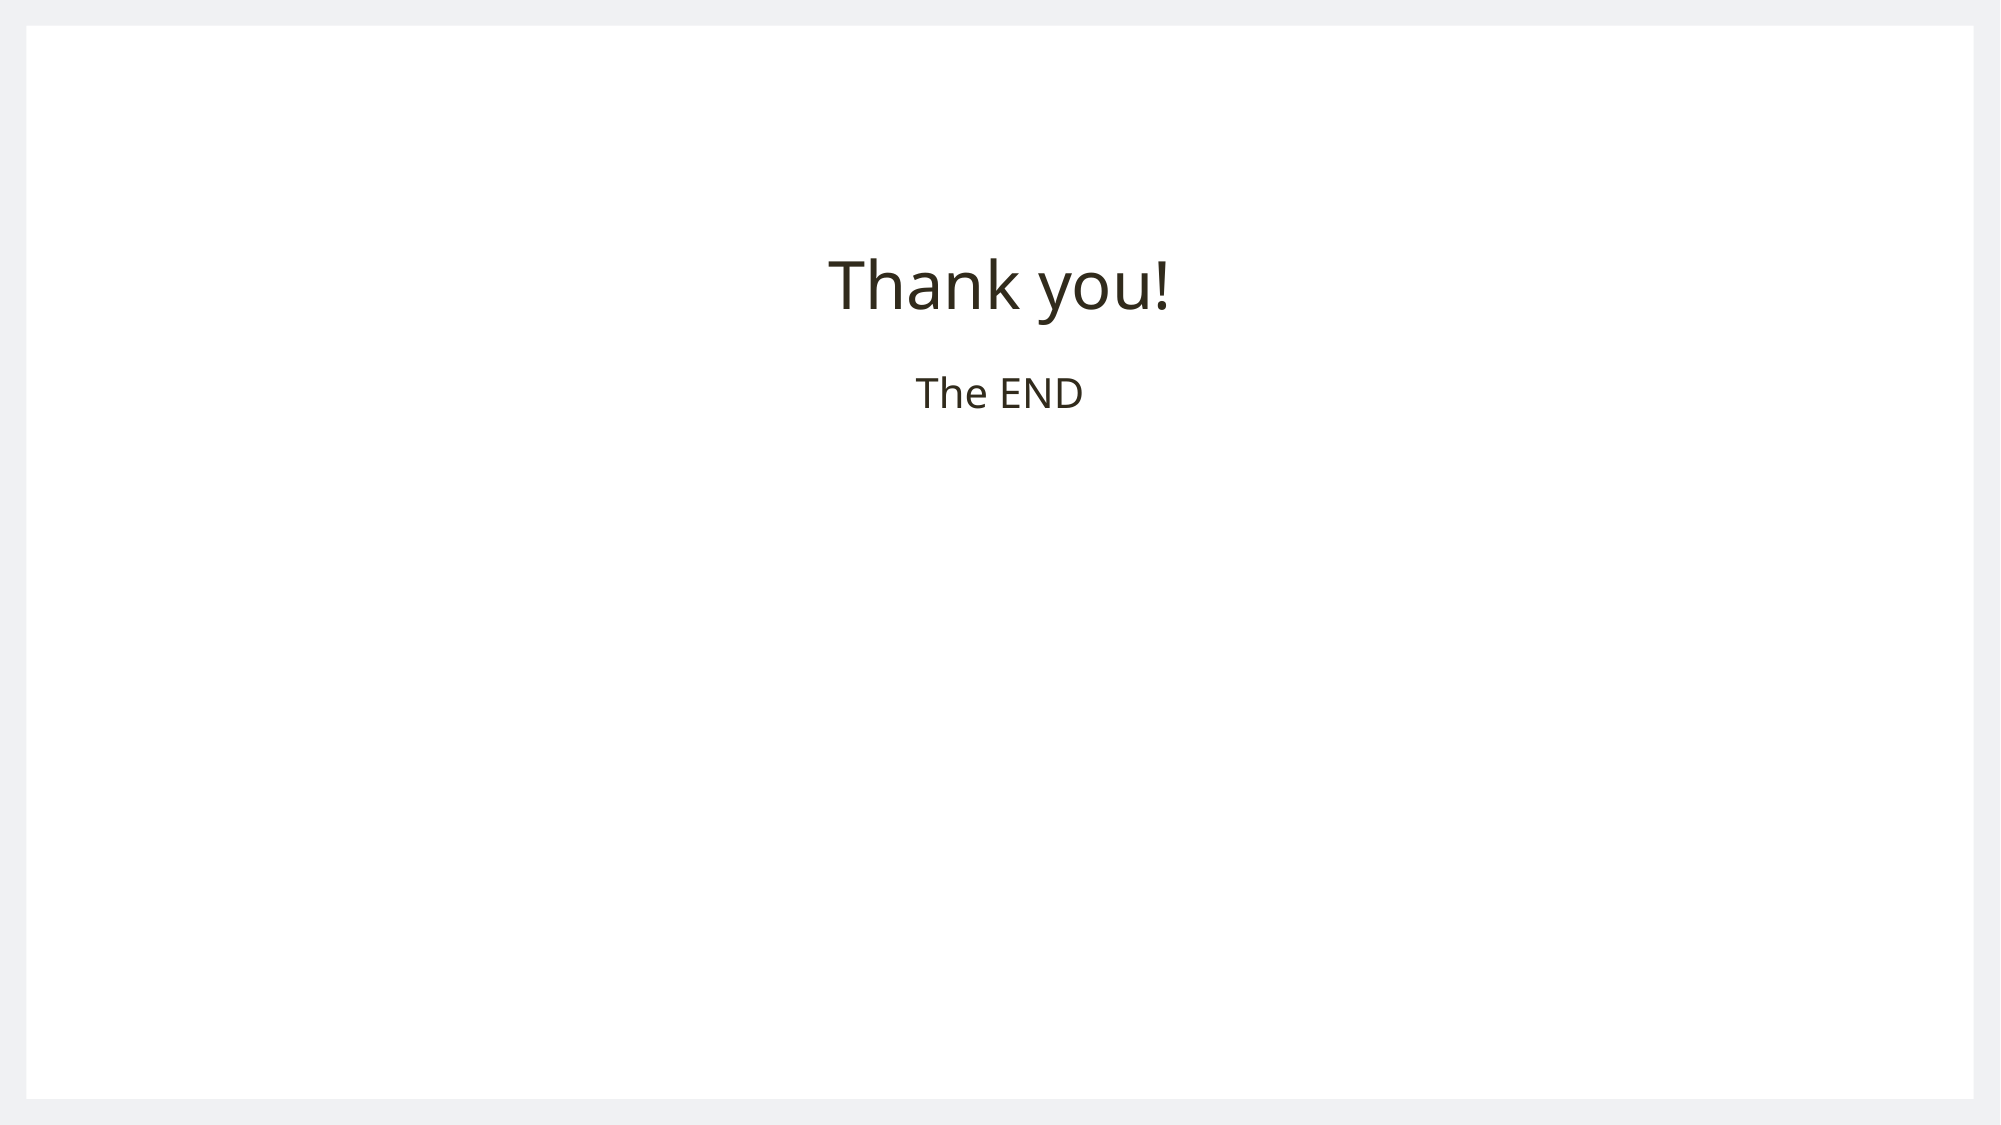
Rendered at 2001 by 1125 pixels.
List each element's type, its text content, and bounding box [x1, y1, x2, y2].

list The END [168, 354, 1832, 1006]
title Thank you! [168, 118, 1832, 331]
